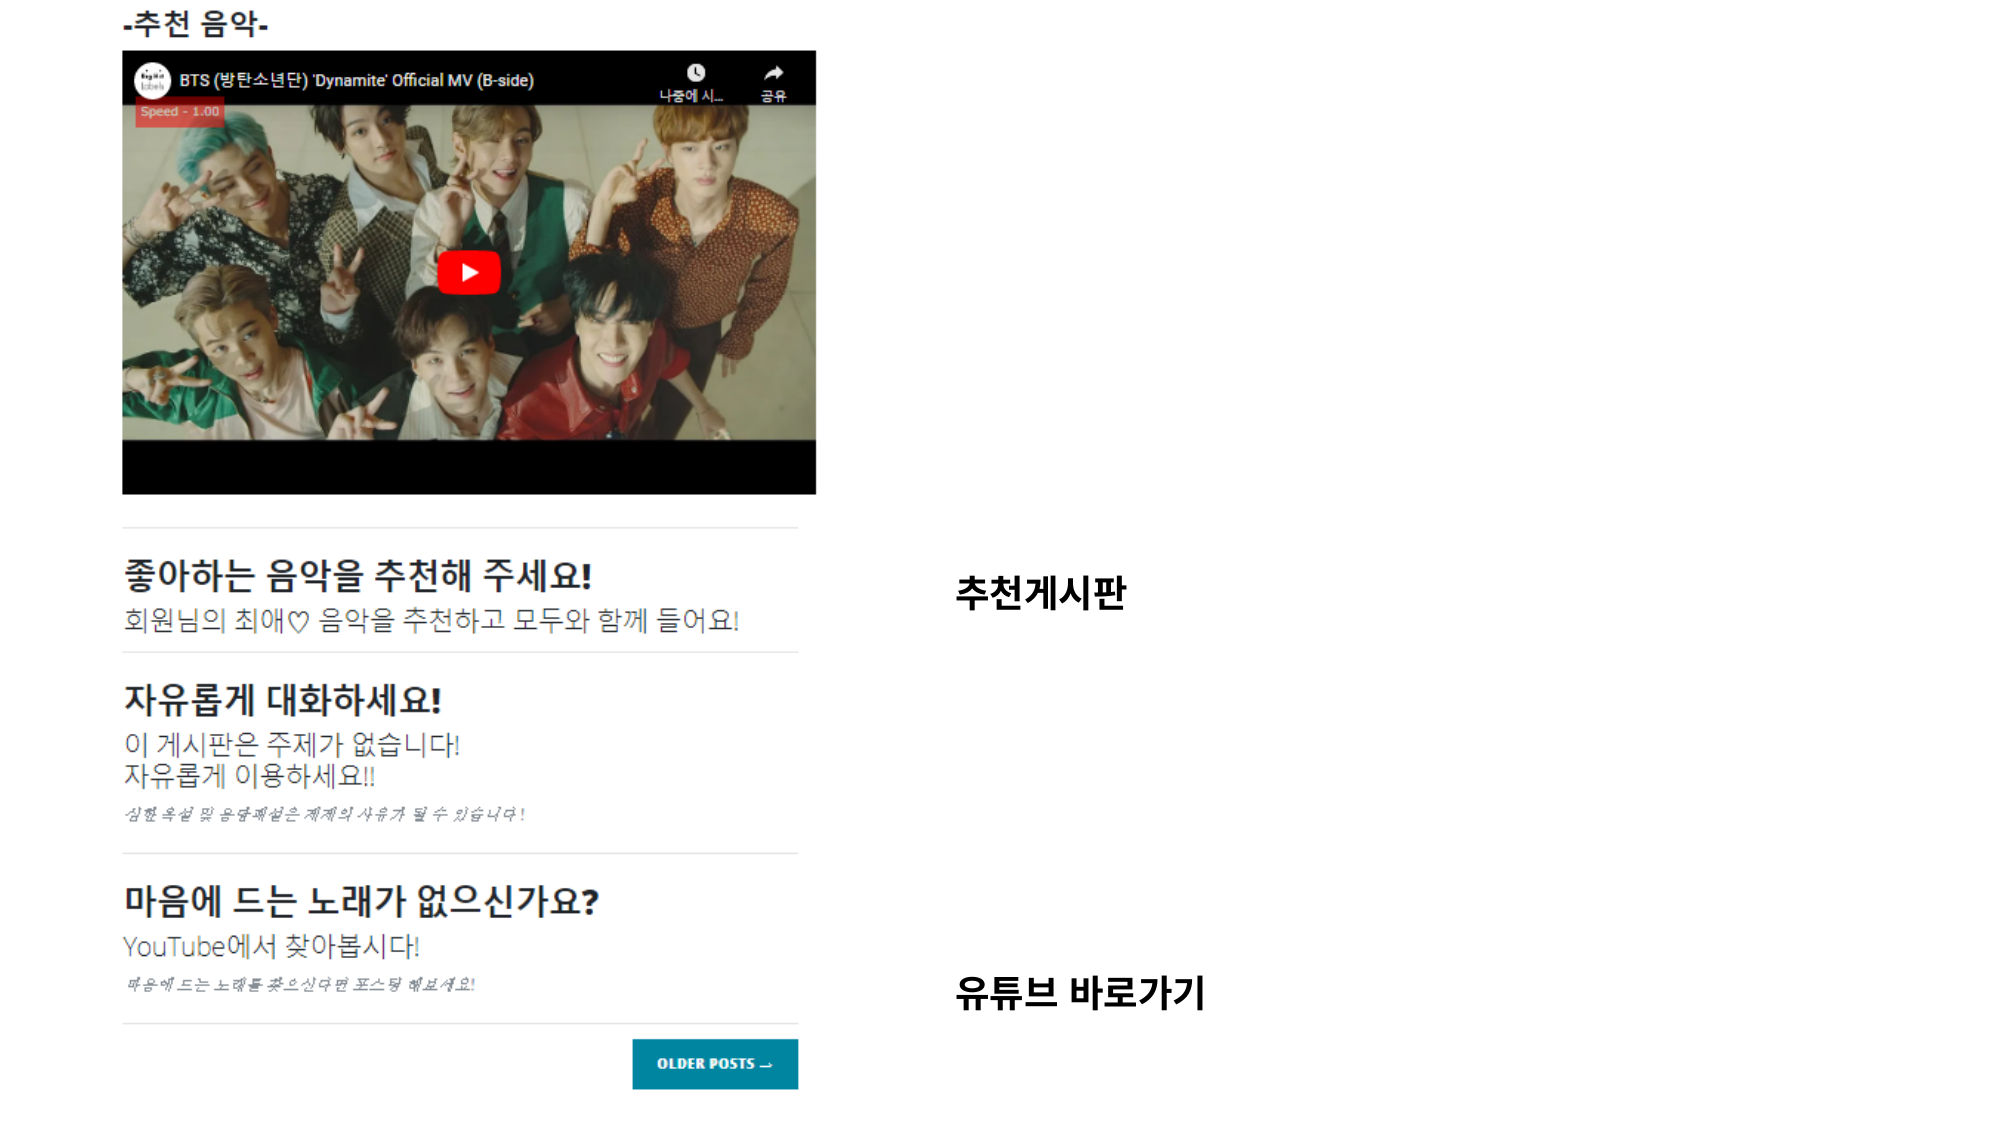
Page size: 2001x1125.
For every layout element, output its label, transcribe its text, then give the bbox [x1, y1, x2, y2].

picture [93, 0, 871, 1103]
text_box 추천게시판 [940, 562, 1210, 623]
text_box 유튜브 바로가기 [940, 962, 1264, 1023]
